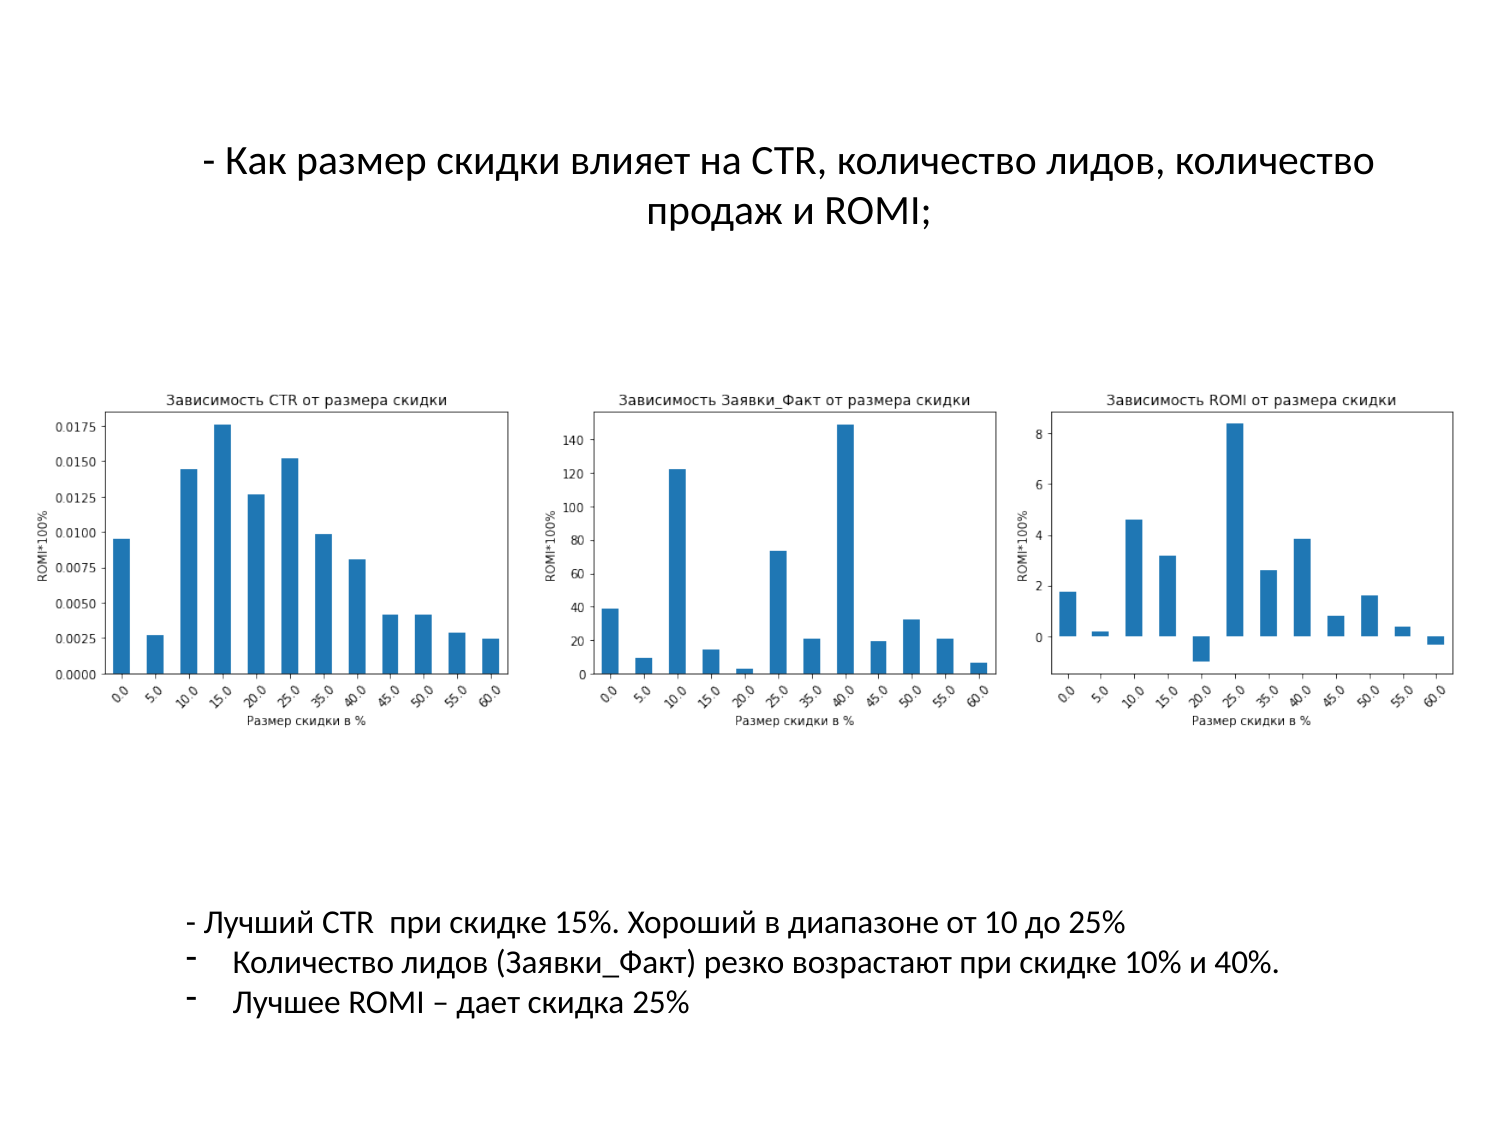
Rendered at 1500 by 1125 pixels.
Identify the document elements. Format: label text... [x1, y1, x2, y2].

picture [29, 385, 516, 735]
text_box - Лучший CTR при скидке 15%. Хороший в диапазоне от 10 до 25% Количество лидов (Заявки_Факт) резко возрастают при скидке 10% и 40%. Лучшее ROMI – дает скидка 25% [171, 893, 1388, 1028]
picture [1009, 385, 1461, 735]
list - Как размер скидки влияет на CTR, количество лидов, количество продаж и ROMI; [76, 125, 1427, 237]
picture [537, 385, 1004, 735]
